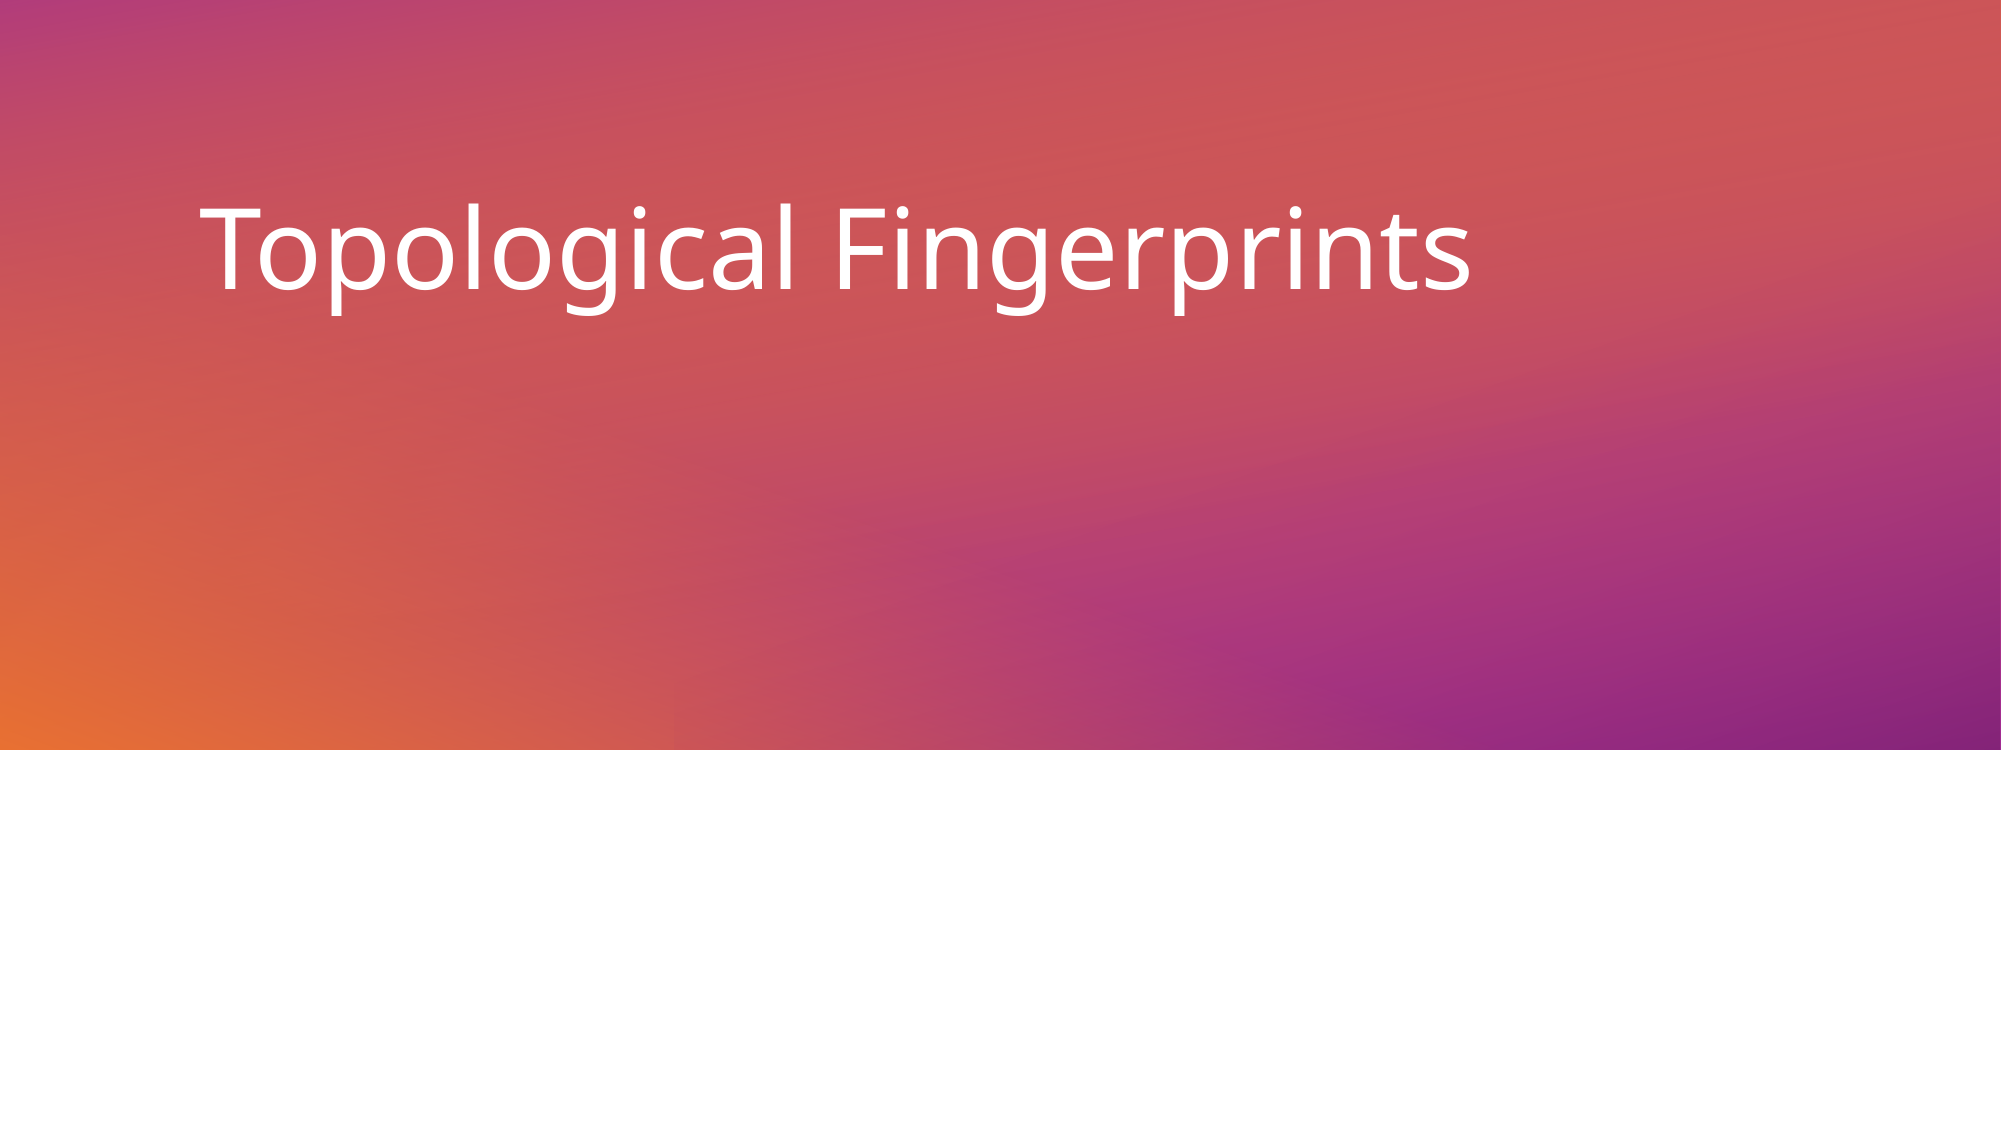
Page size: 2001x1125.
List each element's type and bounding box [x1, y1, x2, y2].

text_box [0, 0, 2000, 751]
